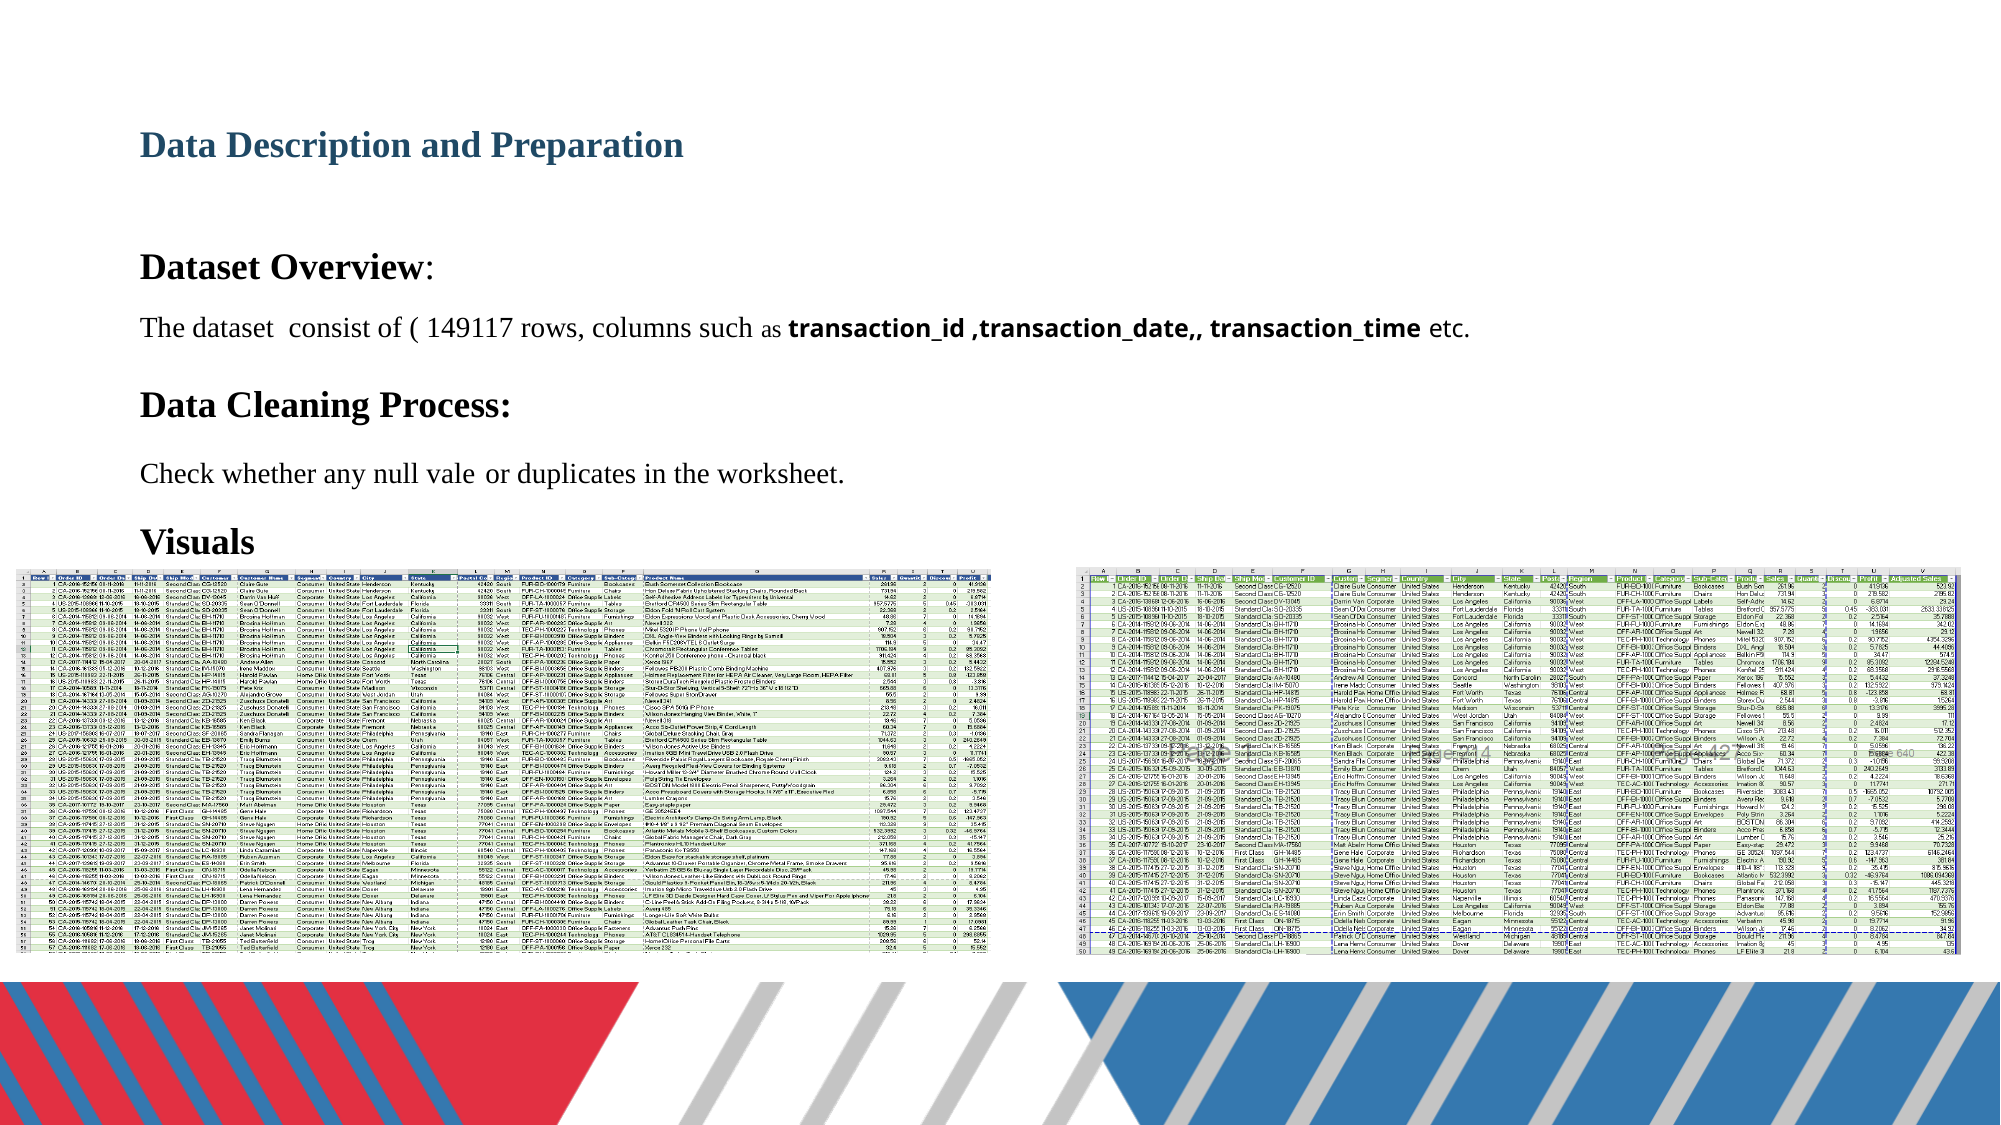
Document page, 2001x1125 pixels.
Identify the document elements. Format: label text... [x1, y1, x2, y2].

picture [0, 982, 2000, 1125]
picture [15, 569, 991, 953]
list Dataset Overview: The dataset consist of ( 149117 rows, columns such as transaction_id ,transaction_date,, transaction_time etc. [125, 234, 1875, 372]
title Data Description and Preparation [125, 117, 975, 224]
text_box Data Cleaning Process: Check whether any null vale or duplicates in the worksheet. [125, 372, 1875, 510]
picture [1076, 567, 1961, 956]
text_box Visuals [125, 510, 1875, 700]
